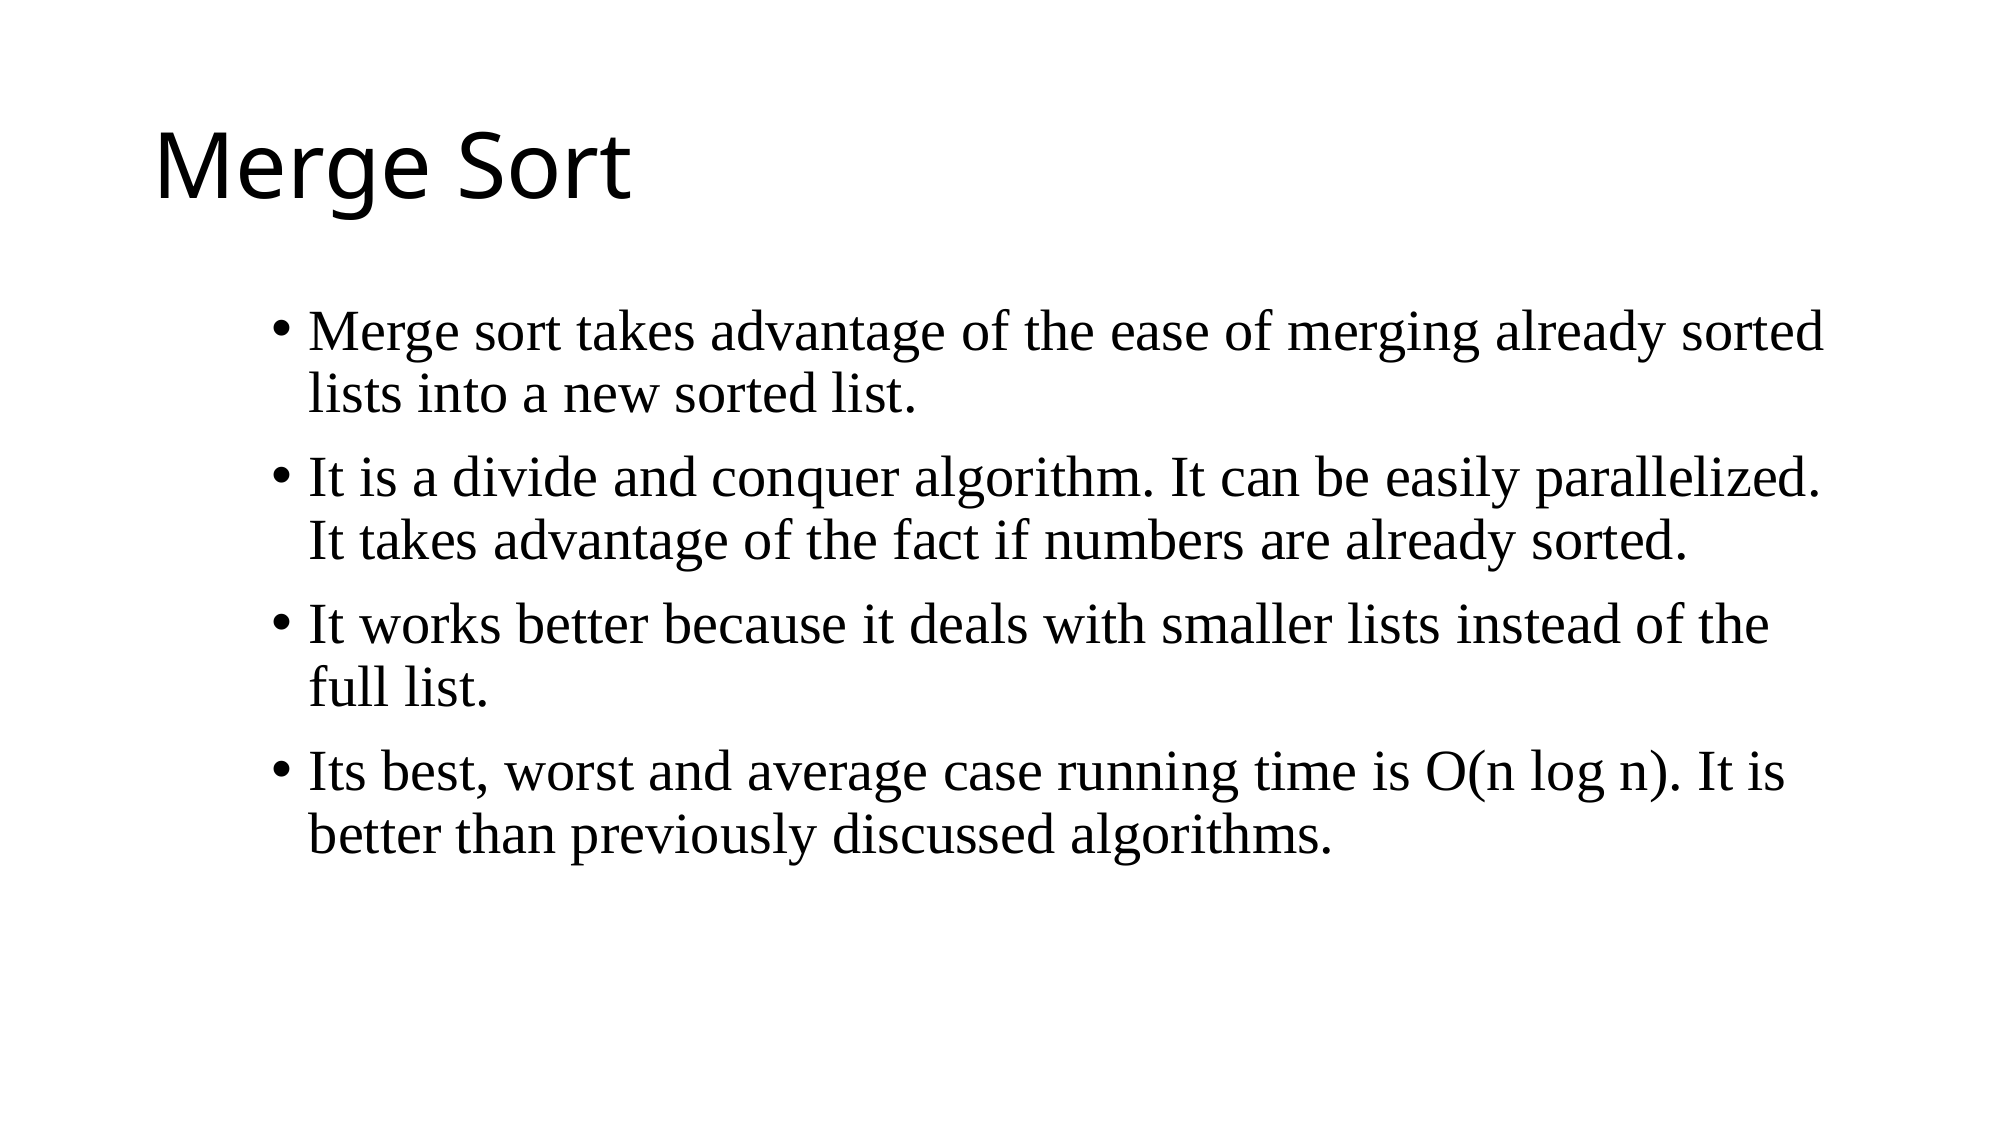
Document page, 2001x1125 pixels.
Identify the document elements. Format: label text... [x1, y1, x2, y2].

list Merge sort takes advantage of the ease of merging already sorted lists into a new sorted list. It is a divide and conquer algorithm. It can be easily parallelized. It takes advantage of the fact if numbers are already sorted. It works better because it deals with smaller lists instead of the full list. Its best, worst and average case running time is O(n log n). It is better than previously discussed algorithms. [256, 292, 1863, 1125]
title Merge Sort [137, 59, 1863, 278]
